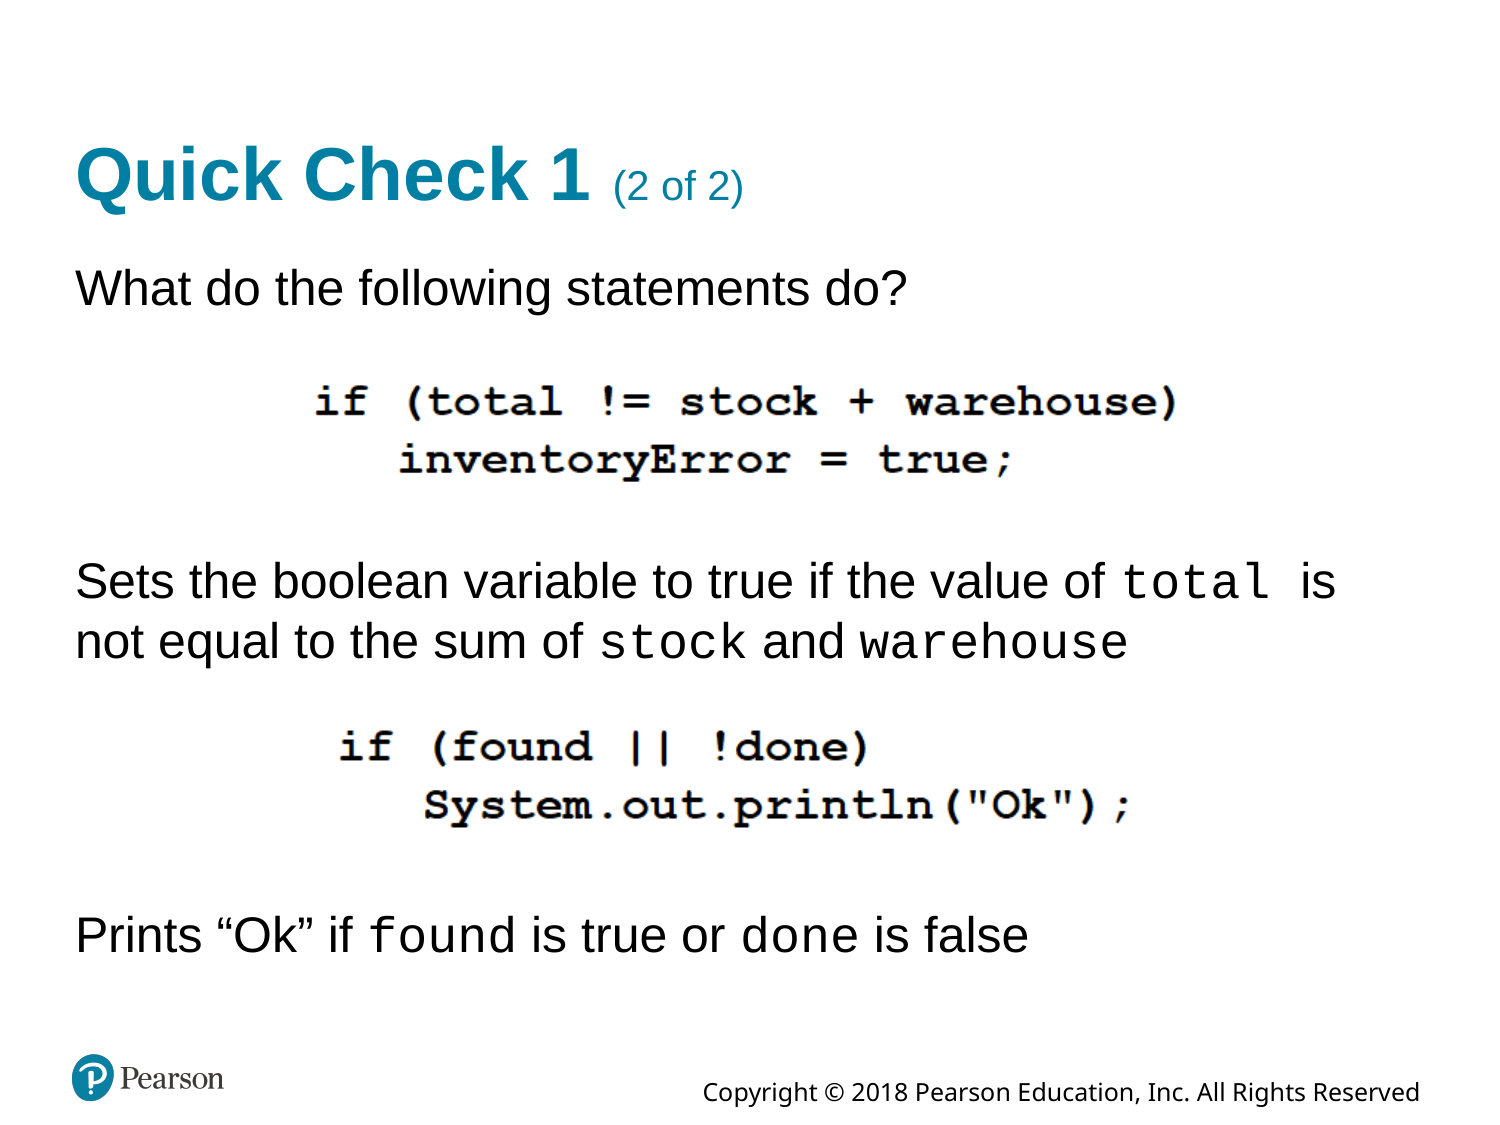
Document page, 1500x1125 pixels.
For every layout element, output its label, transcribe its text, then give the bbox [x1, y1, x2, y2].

title Quick Check 1 (2 of 2) [75, 35, 1425, 216]
list Sets the boolean variable to true if the value of total is not equal to the sum of stock and warehouse [75, 548, 1398, 684]
picture [72, 1087, 83, 1101]
picture [283, 359, 1217, 517]
picture [80, 1063, 106, 1088]
picture [72, 1054, 88, 1070]
list What do the following statements do? [75, 255, 1425, 326]
list Prints “Ok” if found is true or done is false [75, 902, 1425, 978]
picture [307, 703, 1165, 862]
picture [98, 1054, 224, 1101]
